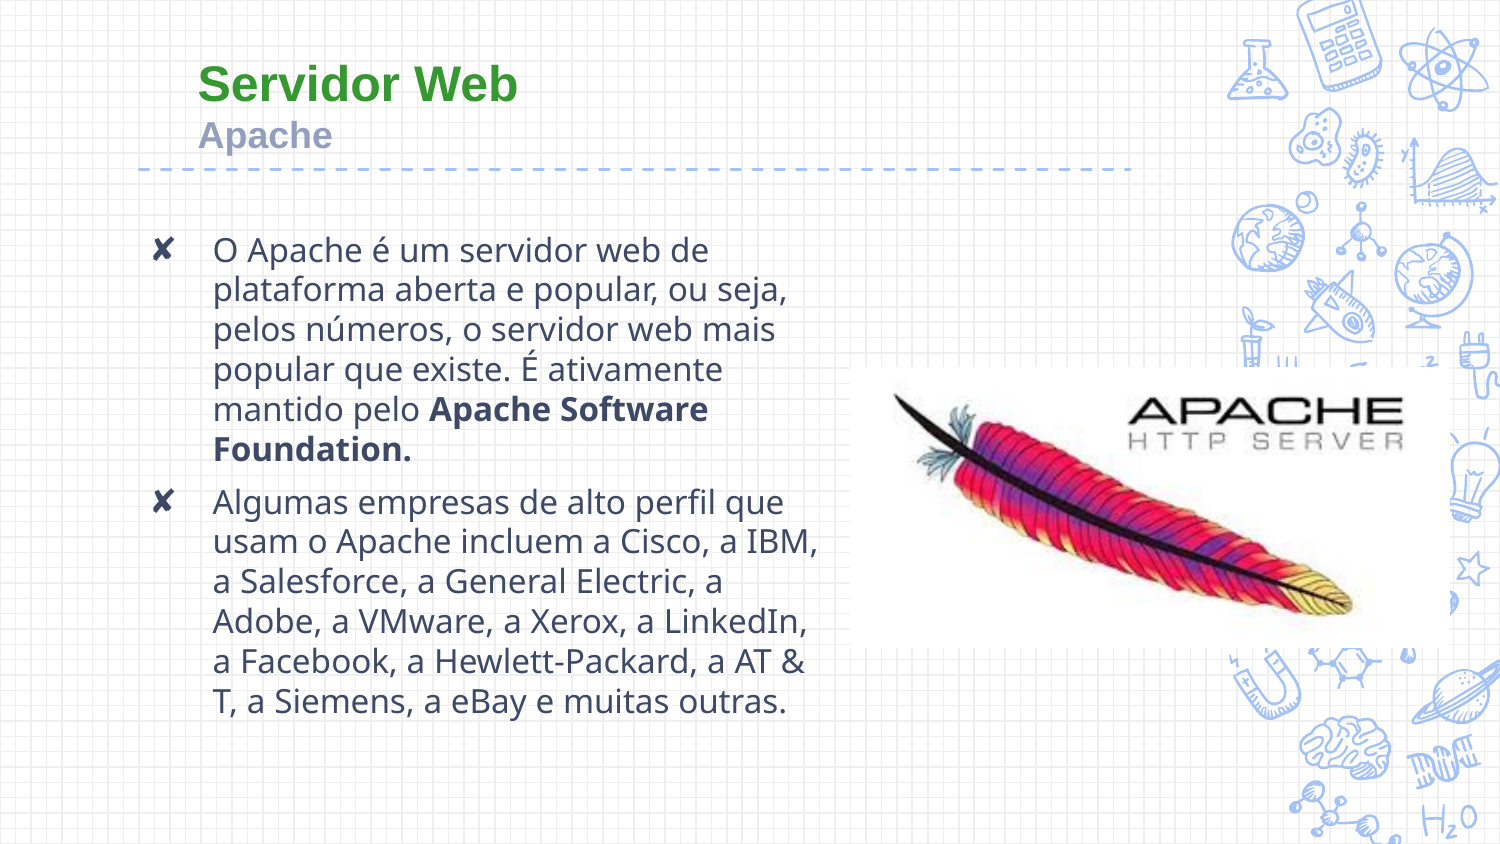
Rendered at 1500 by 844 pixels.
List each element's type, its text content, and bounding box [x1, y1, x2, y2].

picture [850, 367, 1450, 648]
text_box Servidor Web Apache [182, 43, 1343, 199]
list O Apache é um servidor web de plataforma aberta e popular, ou seja, pelos números, o servidor web mais popular que existe. É ativamente mantido pelo Apache Software Foundation. Algumas empresas de alto perfil que usam o Apache incluem a Cisco, a IBM, a Salesforce, a General Electric, a Adobe, a VMware, a Xerox, a LinkedIn, a Facebook, a Hewlett-Packard, a AT & T, a Siemens, a eBay e muitas outras. [122, 213, 851, 806]
